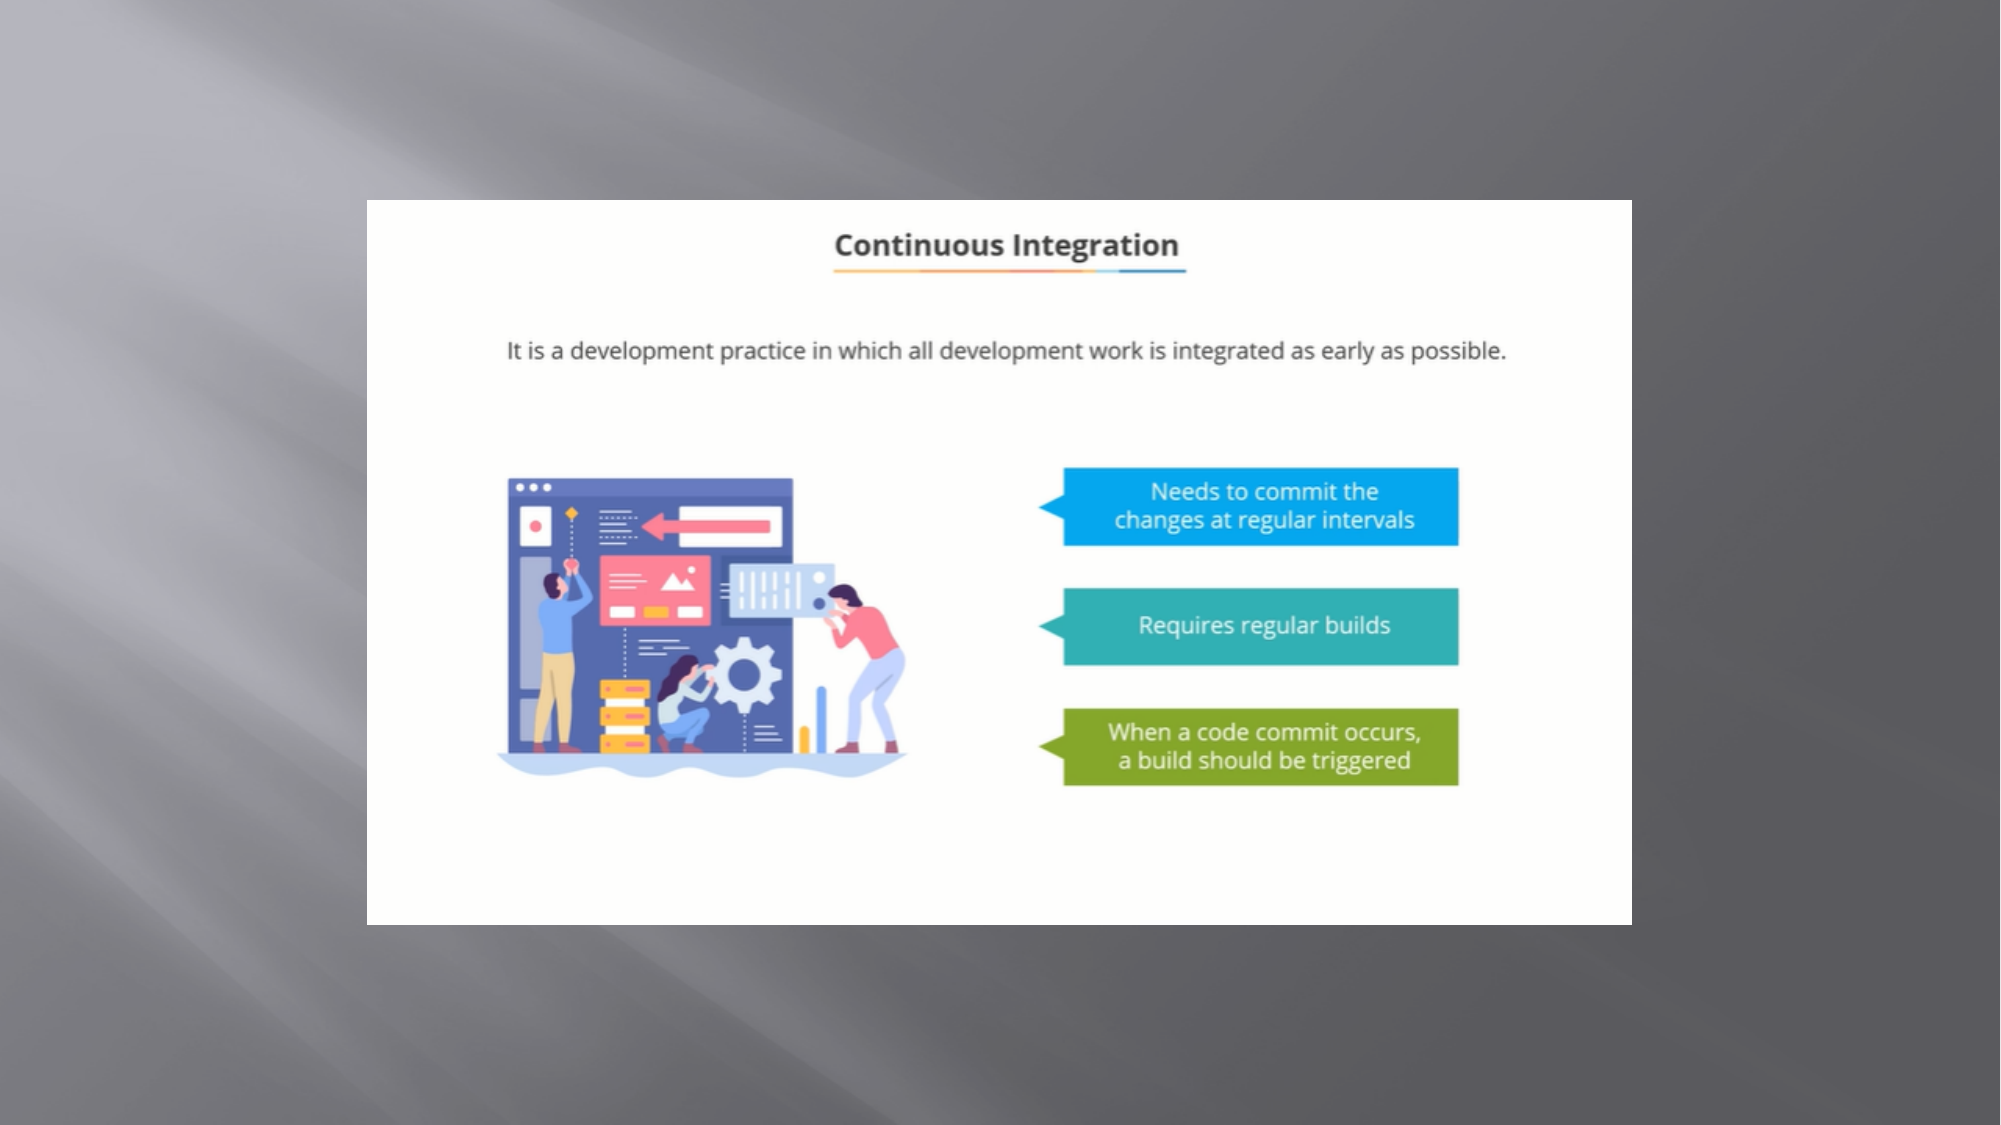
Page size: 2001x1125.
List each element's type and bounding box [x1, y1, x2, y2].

picture [367, 200, 1633, 925]
